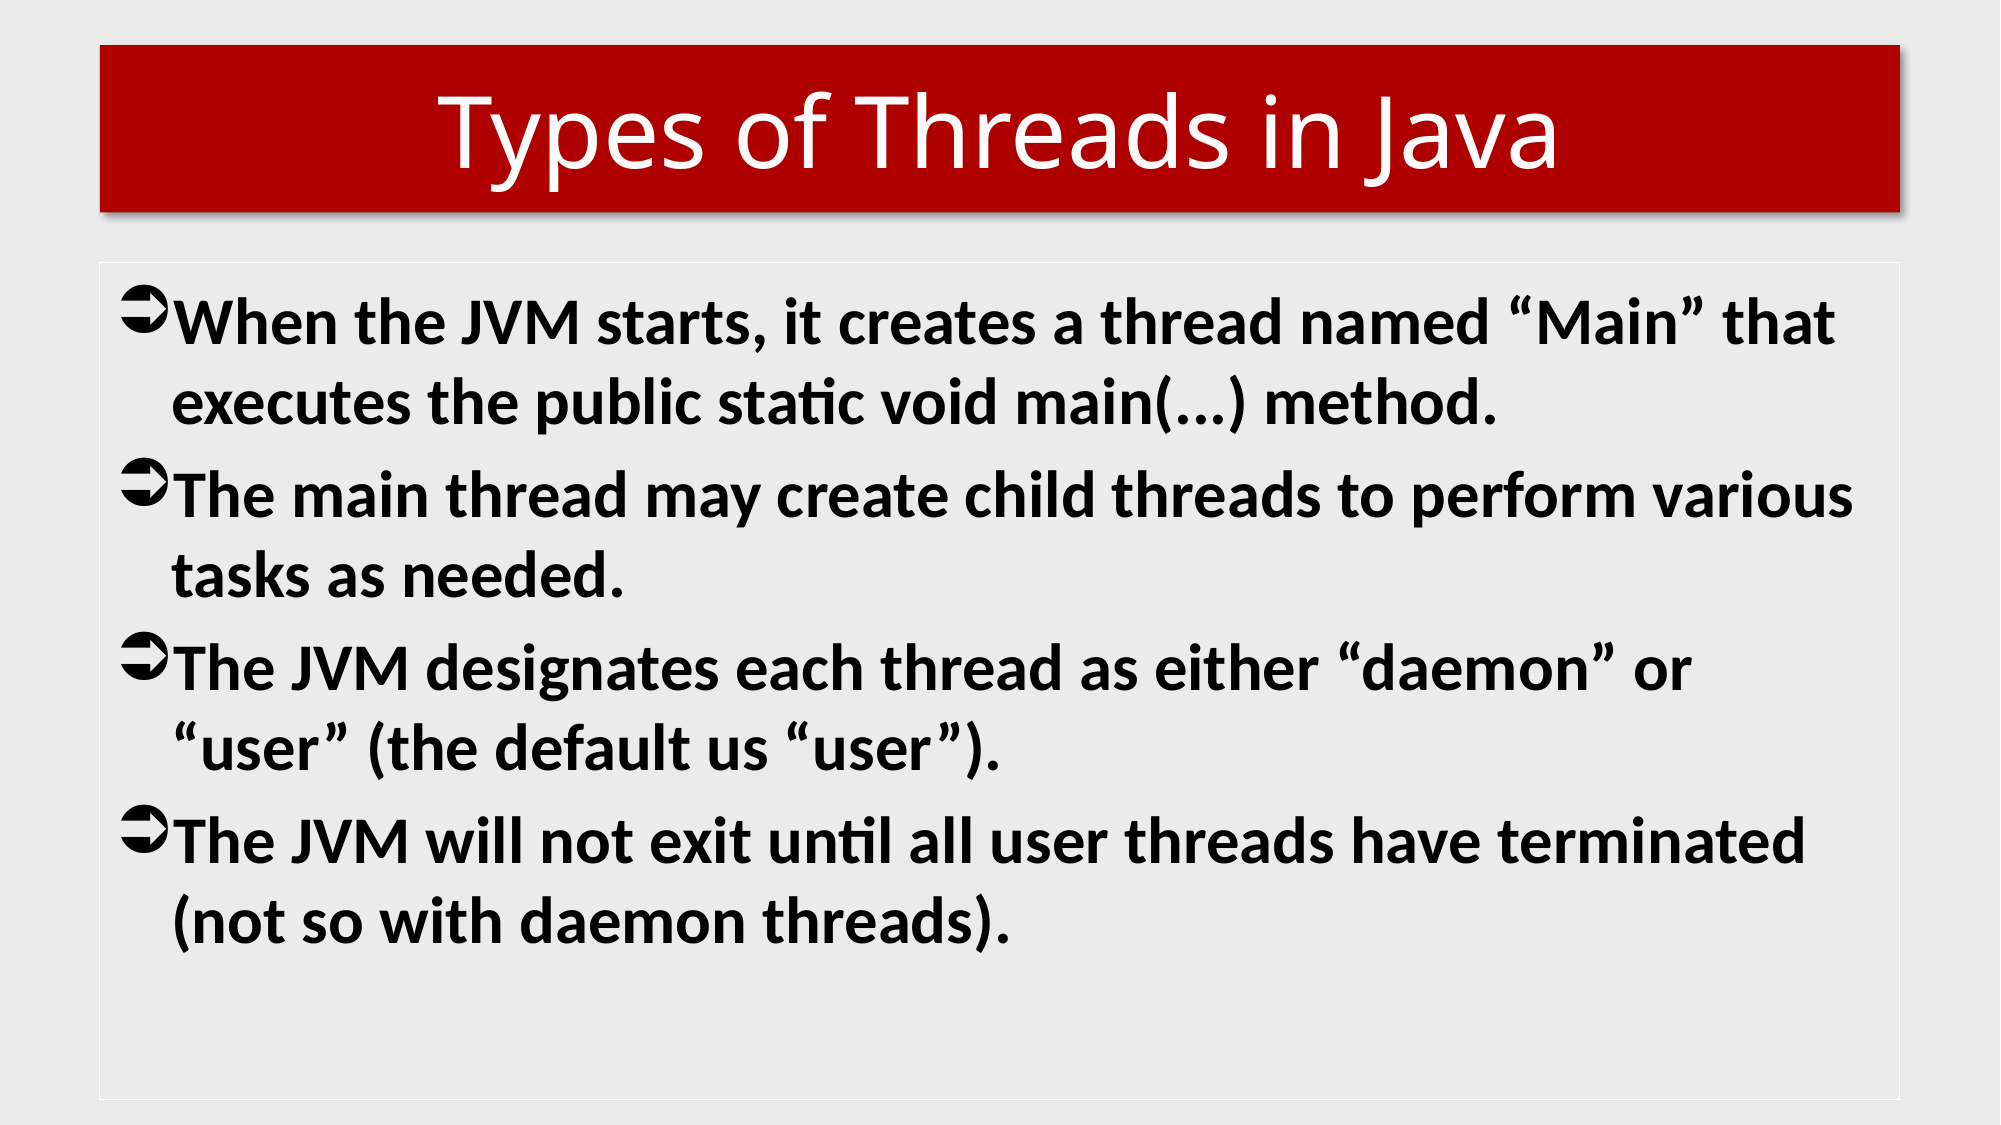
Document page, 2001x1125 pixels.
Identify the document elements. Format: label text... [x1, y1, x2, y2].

list When the JVM starts, it creates a thread named “Main” that executes the public static void main(...) method. The main thread may create child threads to perform various tasks as needed. The JVM designates each thread as either “daemon” or “user” (the default us “user”). The JVM will not exit until all user threads have terminated (not so with daemon threads). [99, 262, 1900, 1100]
title Types of Threads in Java [99, 45, 1900, 213]
